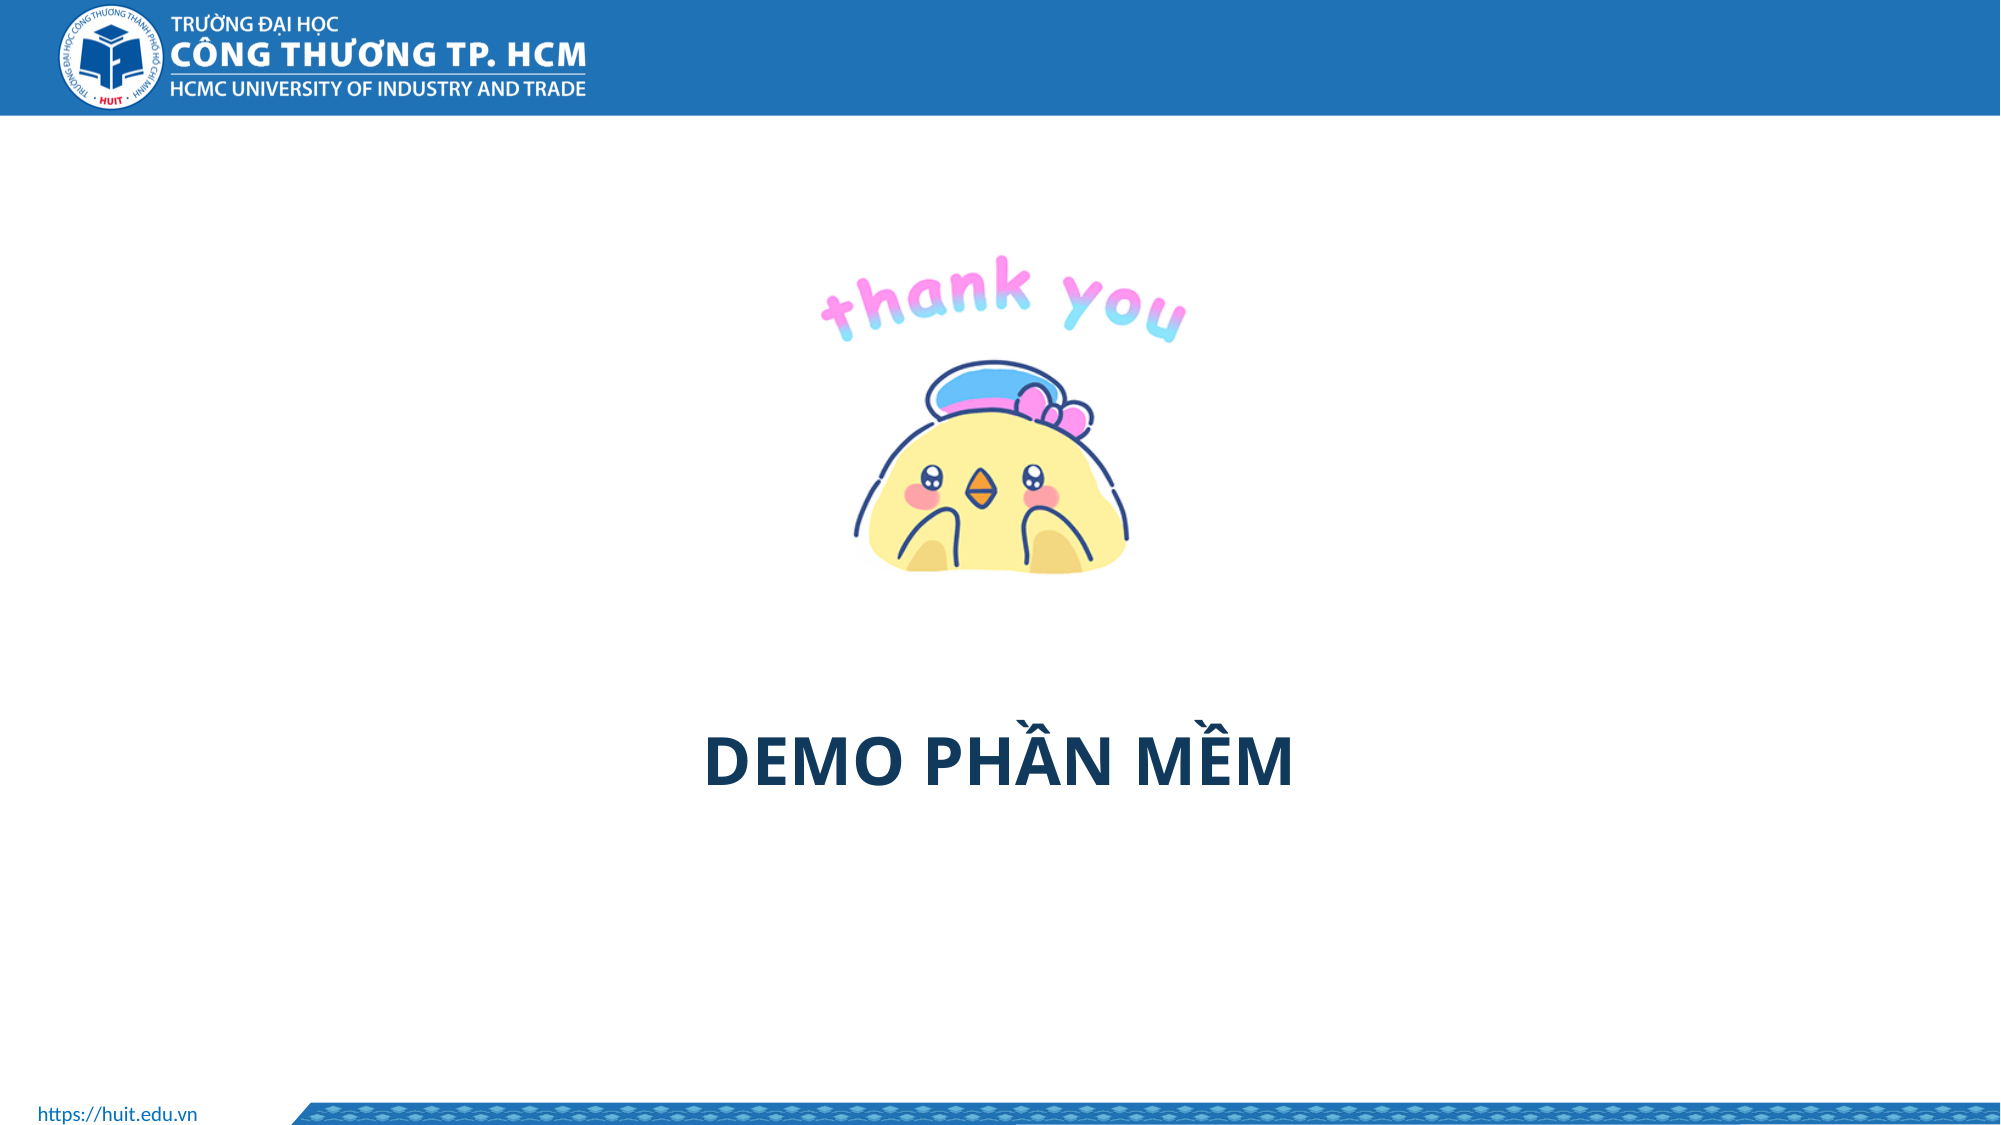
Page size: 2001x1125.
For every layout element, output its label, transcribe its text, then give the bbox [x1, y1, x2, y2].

picture [300, 1105, 2000, 1123]
text_box DEMO PHẦN MỀM [335, 671, 1665, 806]
picture [52, 0, 592, 113]
picture [775, 230, 1225, 595]
